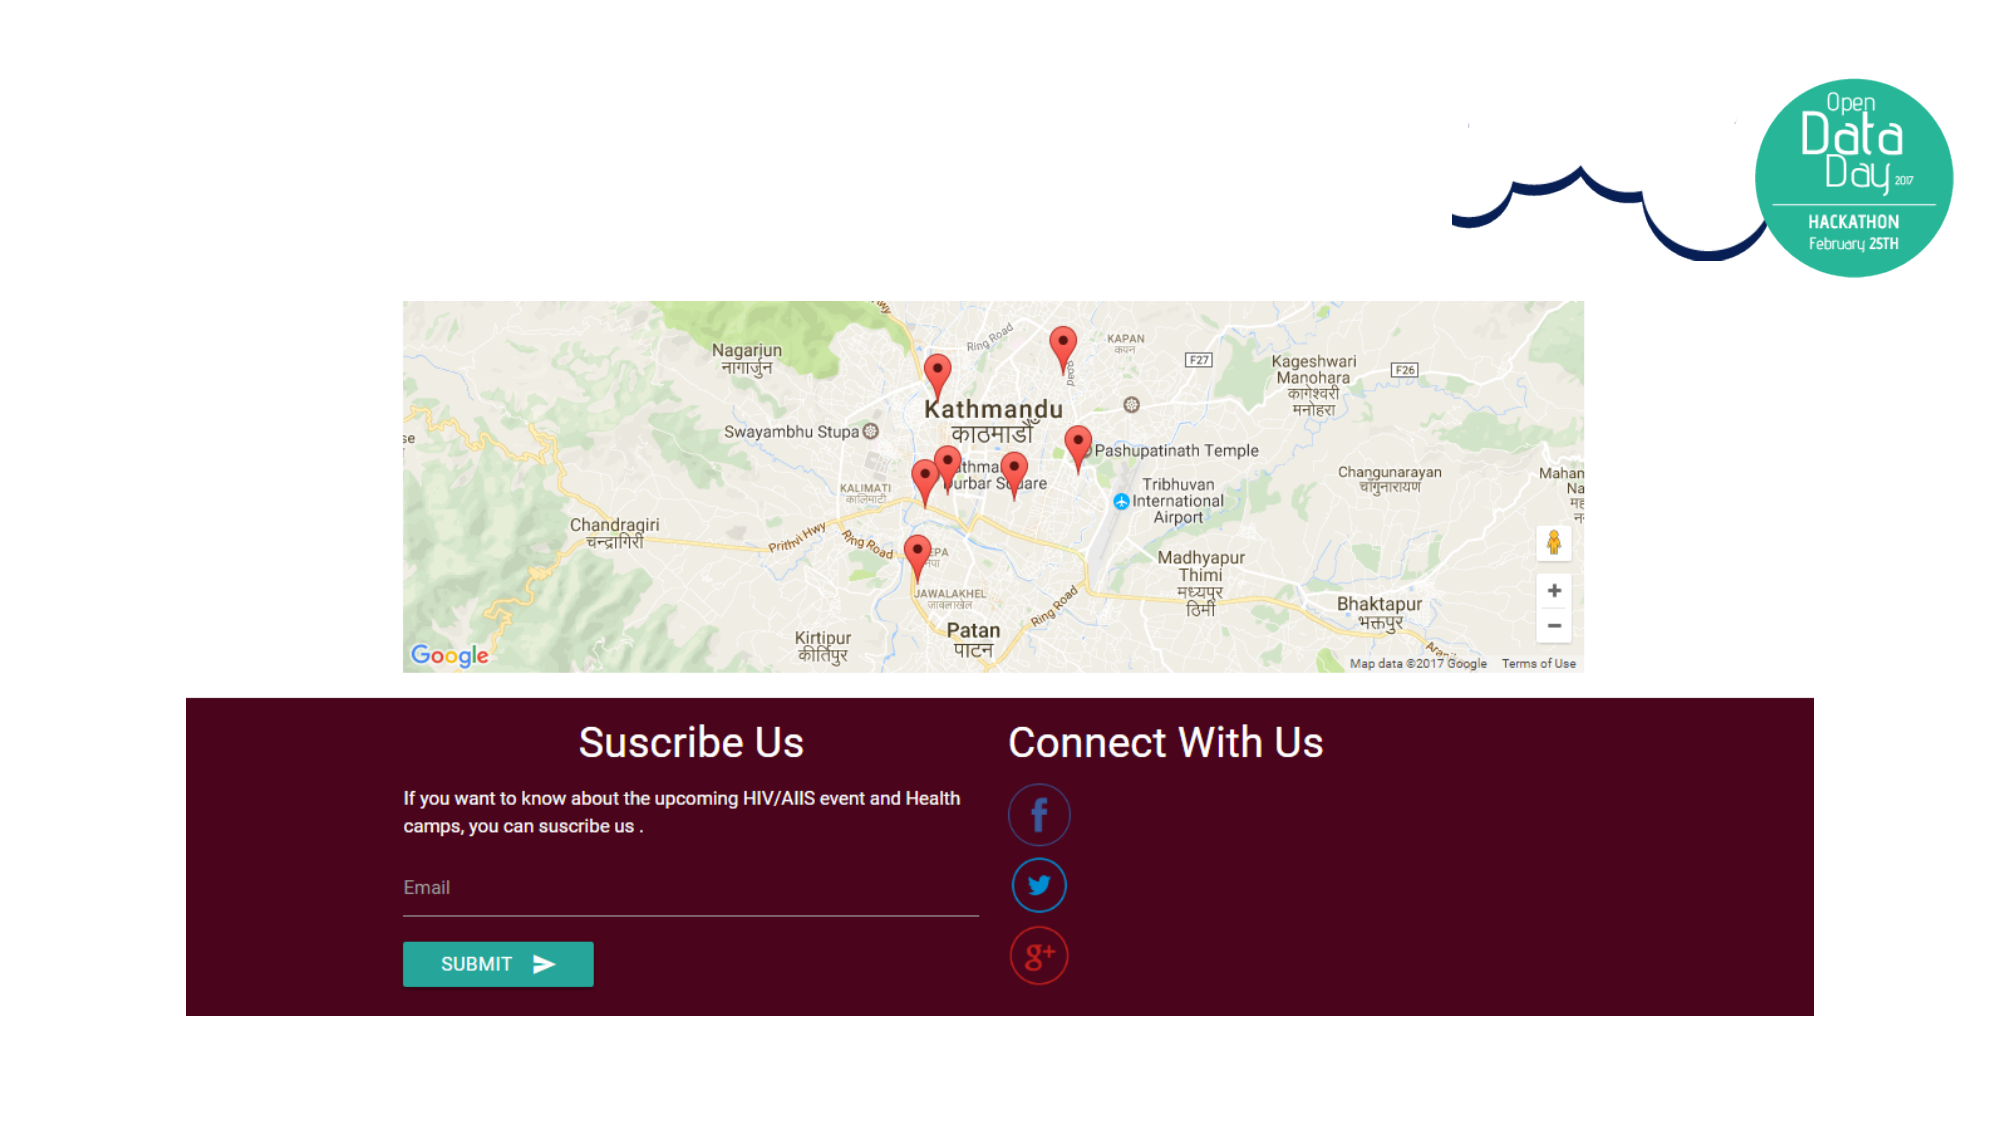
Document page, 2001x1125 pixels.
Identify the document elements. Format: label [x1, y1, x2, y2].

picture [1452, 51, 1954, 278]
list [186, 301, 1814, 1016]
